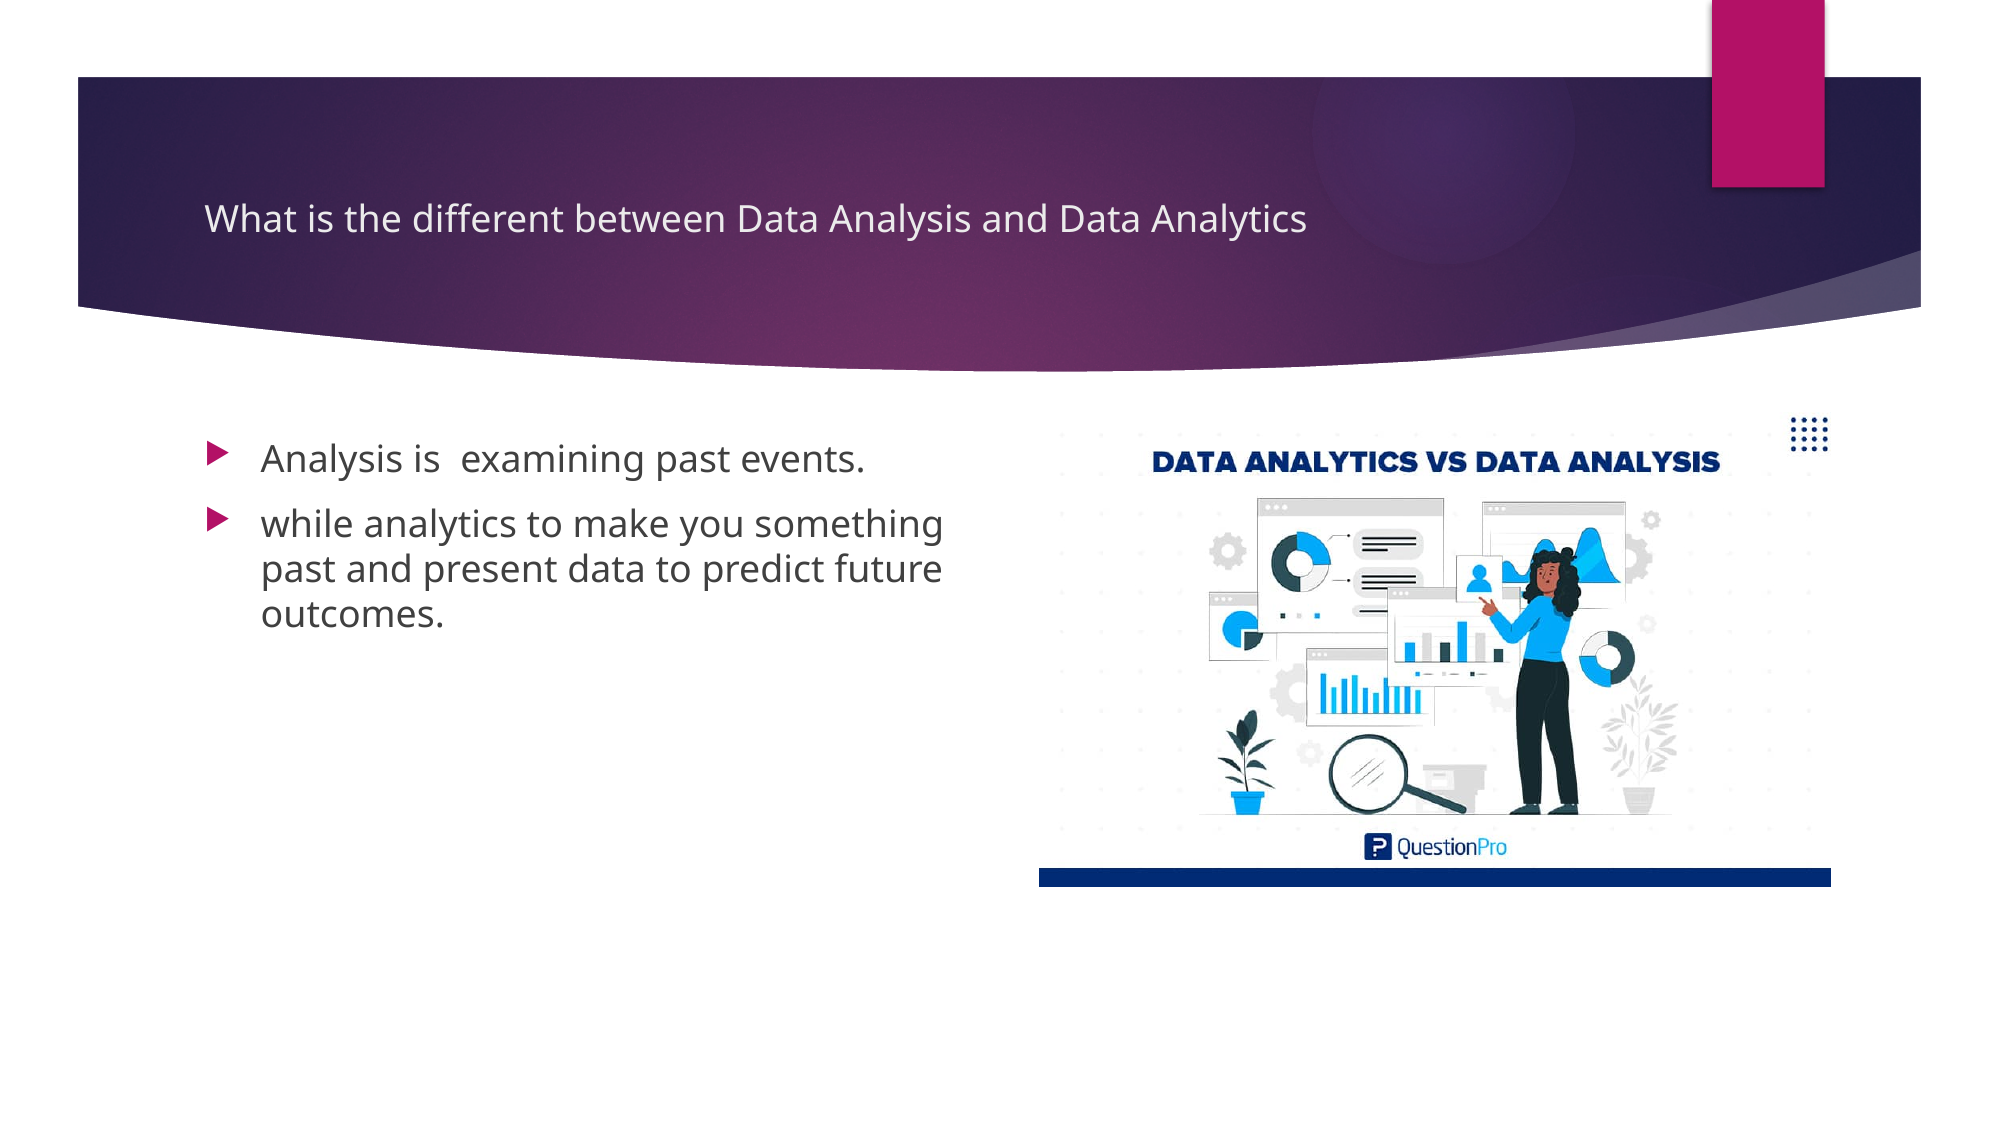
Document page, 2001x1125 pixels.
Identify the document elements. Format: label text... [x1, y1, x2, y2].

title What is the different between Data Analysis and Data Analytics [189, 159, 1627, 276]
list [1039, 412, 1831, 887]
list Analysis is examining past events. while analytics to make you something past and present data to predict future outcomes. [189, 427, 981, 988]
